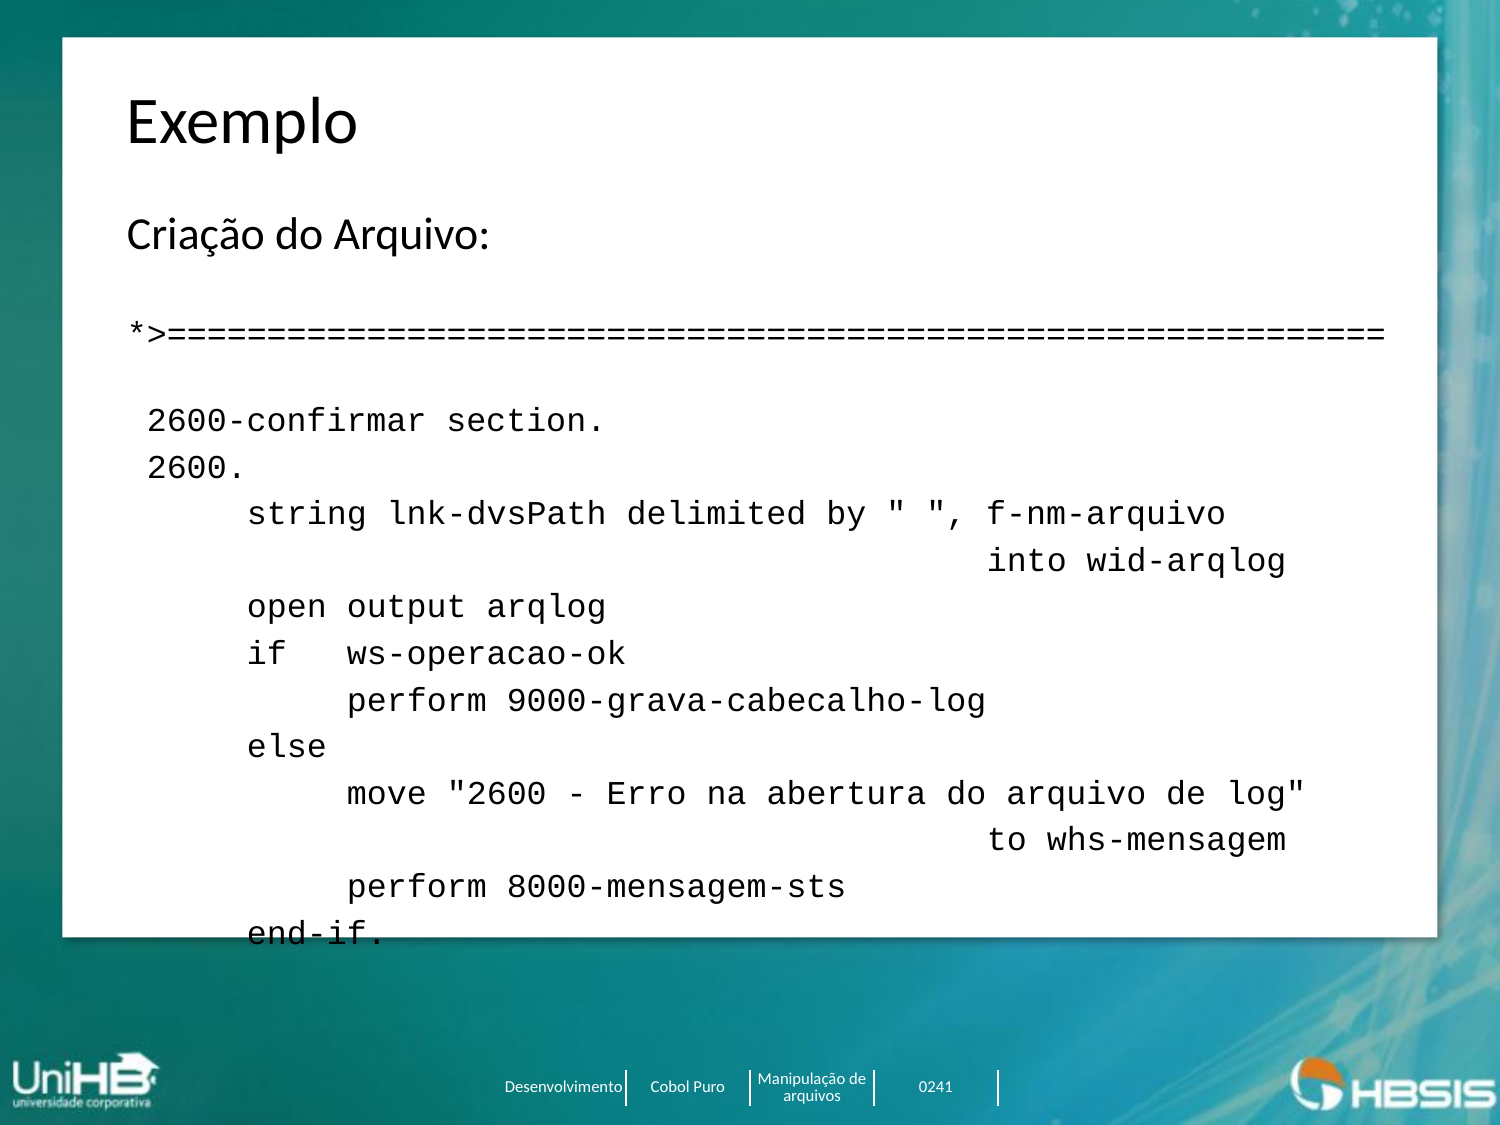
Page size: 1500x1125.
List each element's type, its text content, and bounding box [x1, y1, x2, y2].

picture [0, 0, 1500, 1125]
list Criação do Arquivo: *>============================================================= 2600-confirmar section. 2600. string lnk-dvsPath delimited by " ", f-nm-arquivo into wid-arqlog open output arqlog if ws-operacao-ok perform 9000-grava-cabecalho-log else move "2600 - Erro na abertura do arquivo de log" to whs-mensagem perform 8000-mensagem-sts end-if. [112, 196, 1412, 894]
title Exemplo [112, 42, 1388, 191]
